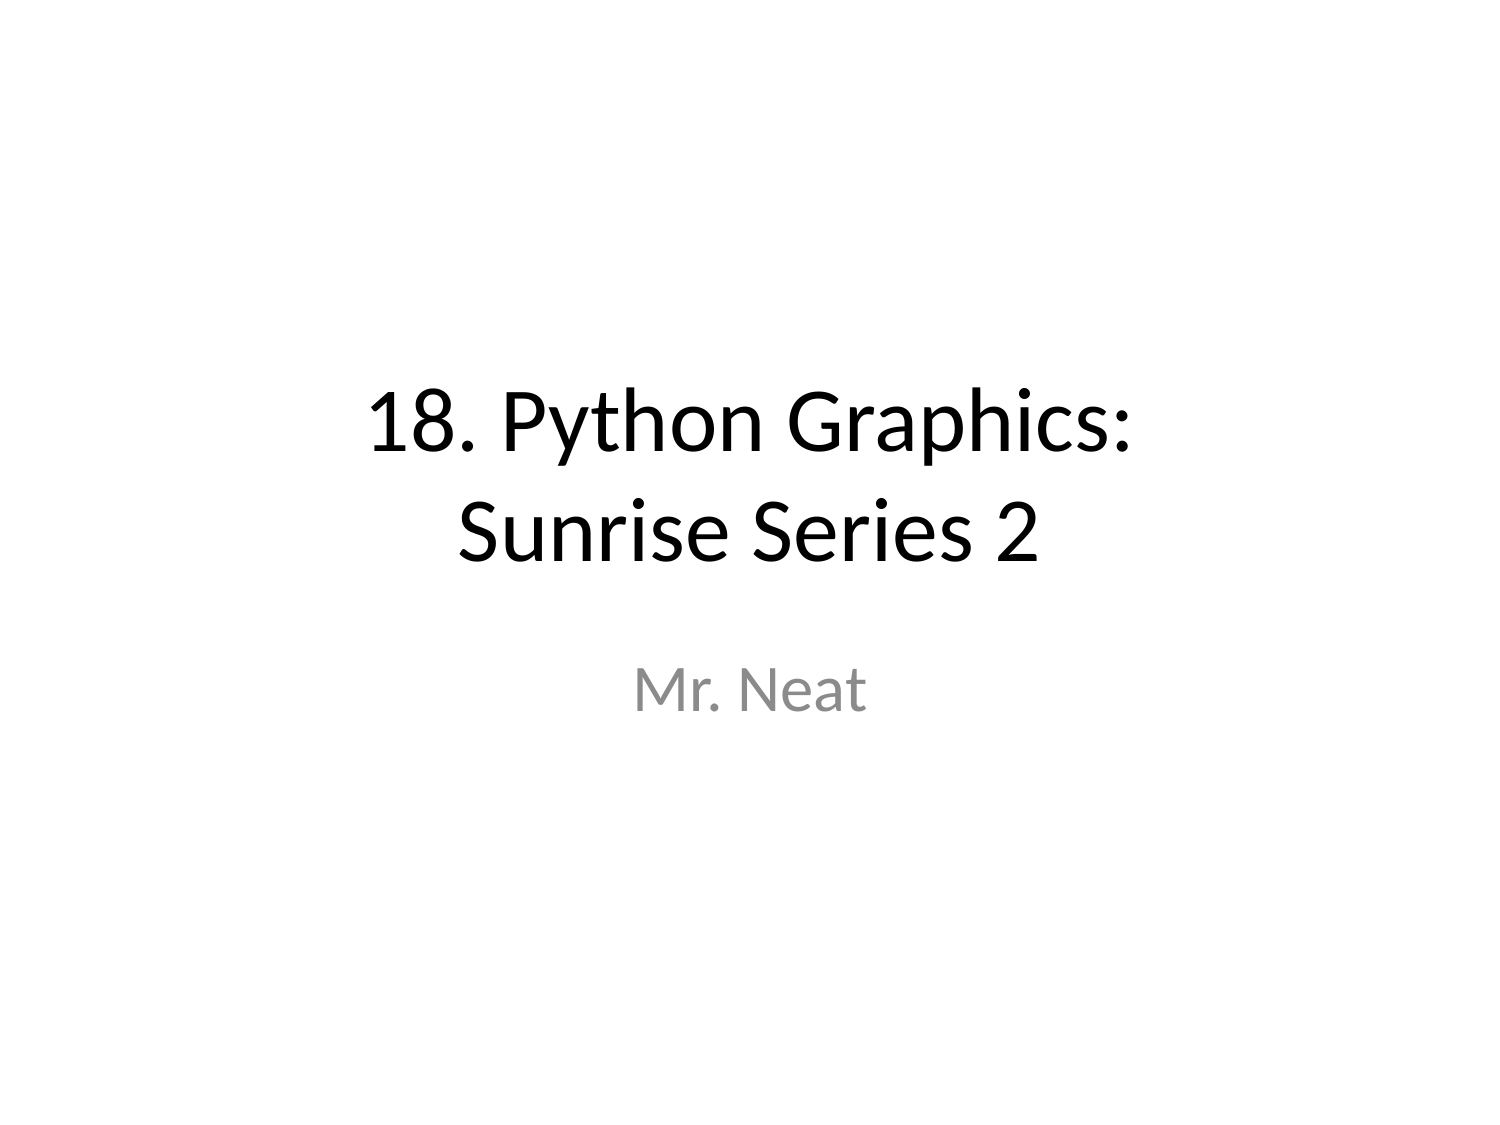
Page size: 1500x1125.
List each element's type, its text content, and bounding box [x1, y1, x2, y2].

title 18. Python Graphics: Sunrise Series 2 [112, 349, 1388, 591]
subtitle Mr. Neat [225, 637, 1275, 925]
